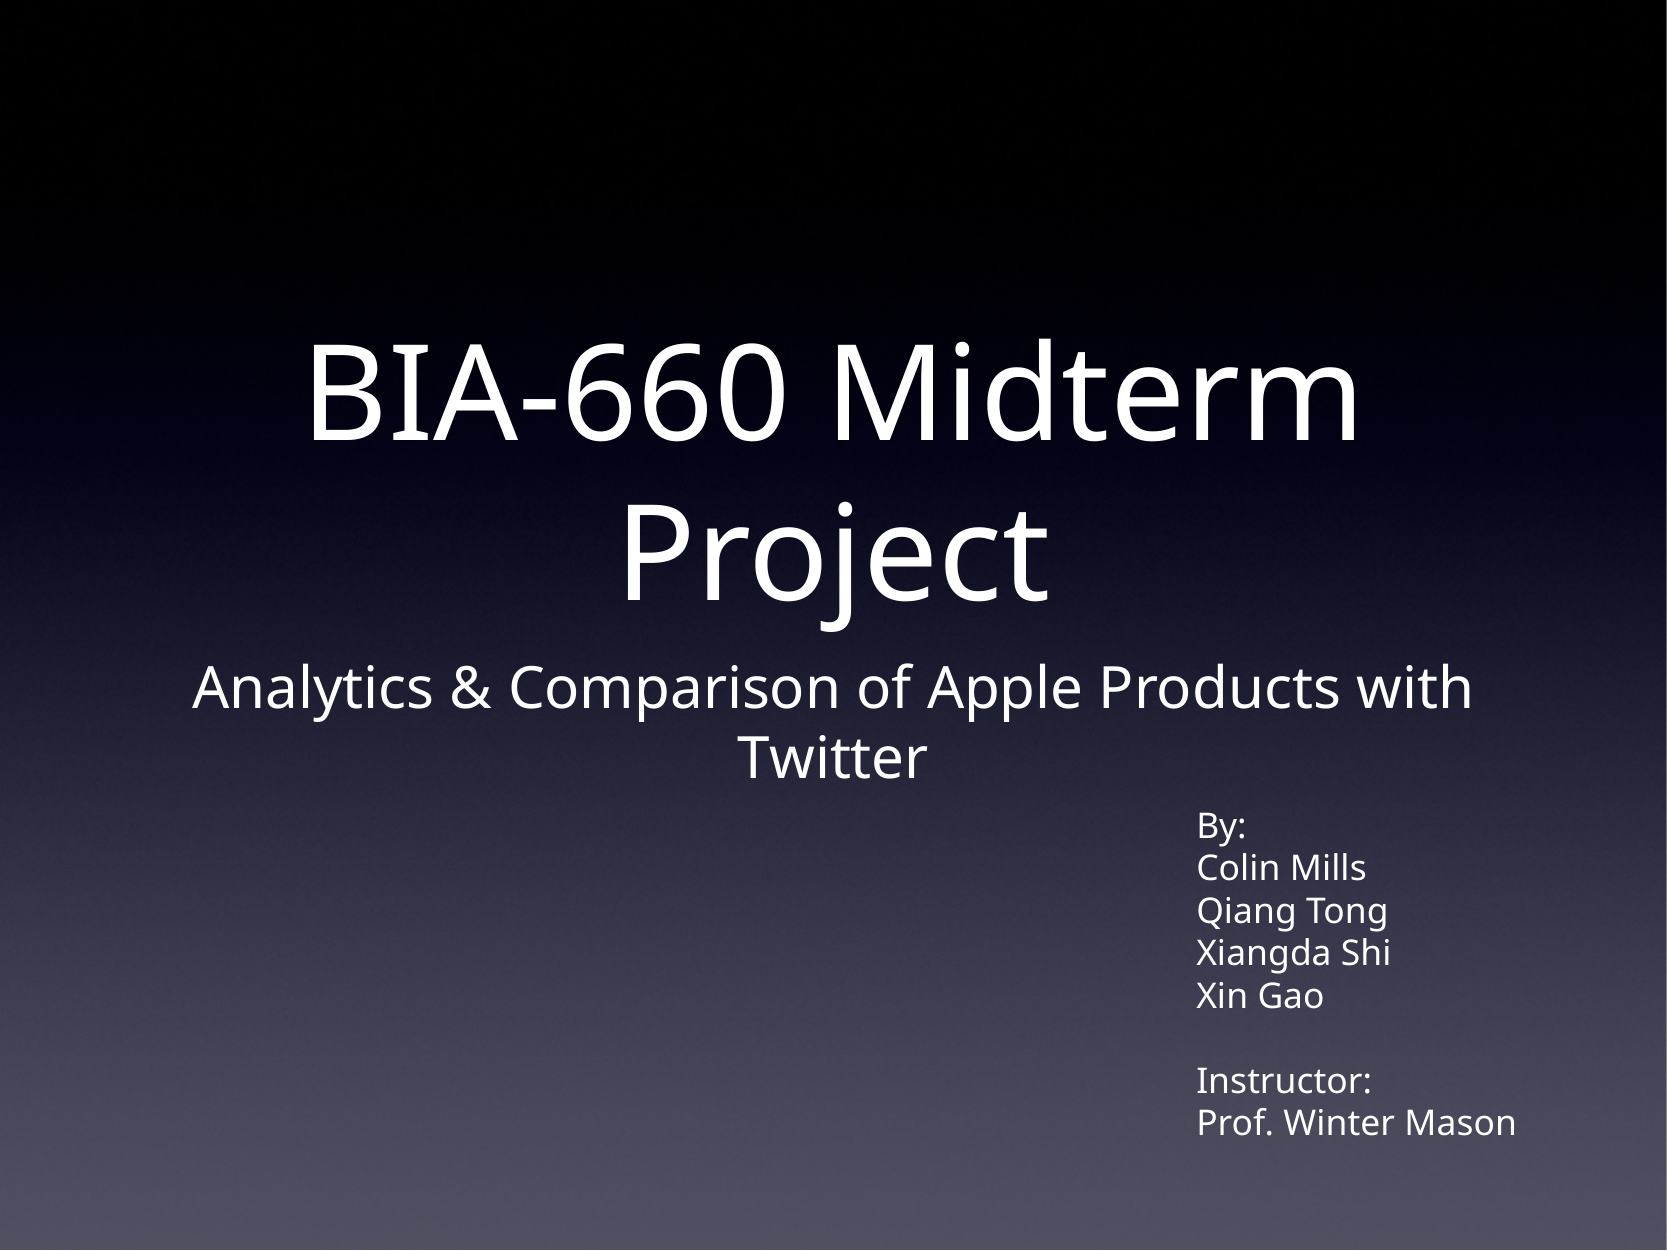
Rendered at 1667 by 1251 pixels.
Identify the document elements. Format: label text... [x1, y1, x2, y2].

list Analytics & Comparison of Apple Products with Twitter [162, 643, 1505, 790]
picture [0, 0, 1667, 1250]
text_box By: Colin Mills Qiang Tong Xiangda Shi Xin Gao Instructor: Prof. Winter Mason [1196, 802, 1518, 1144]
title BIA-660 Midterm Project [162, 210, 1505, 634]
